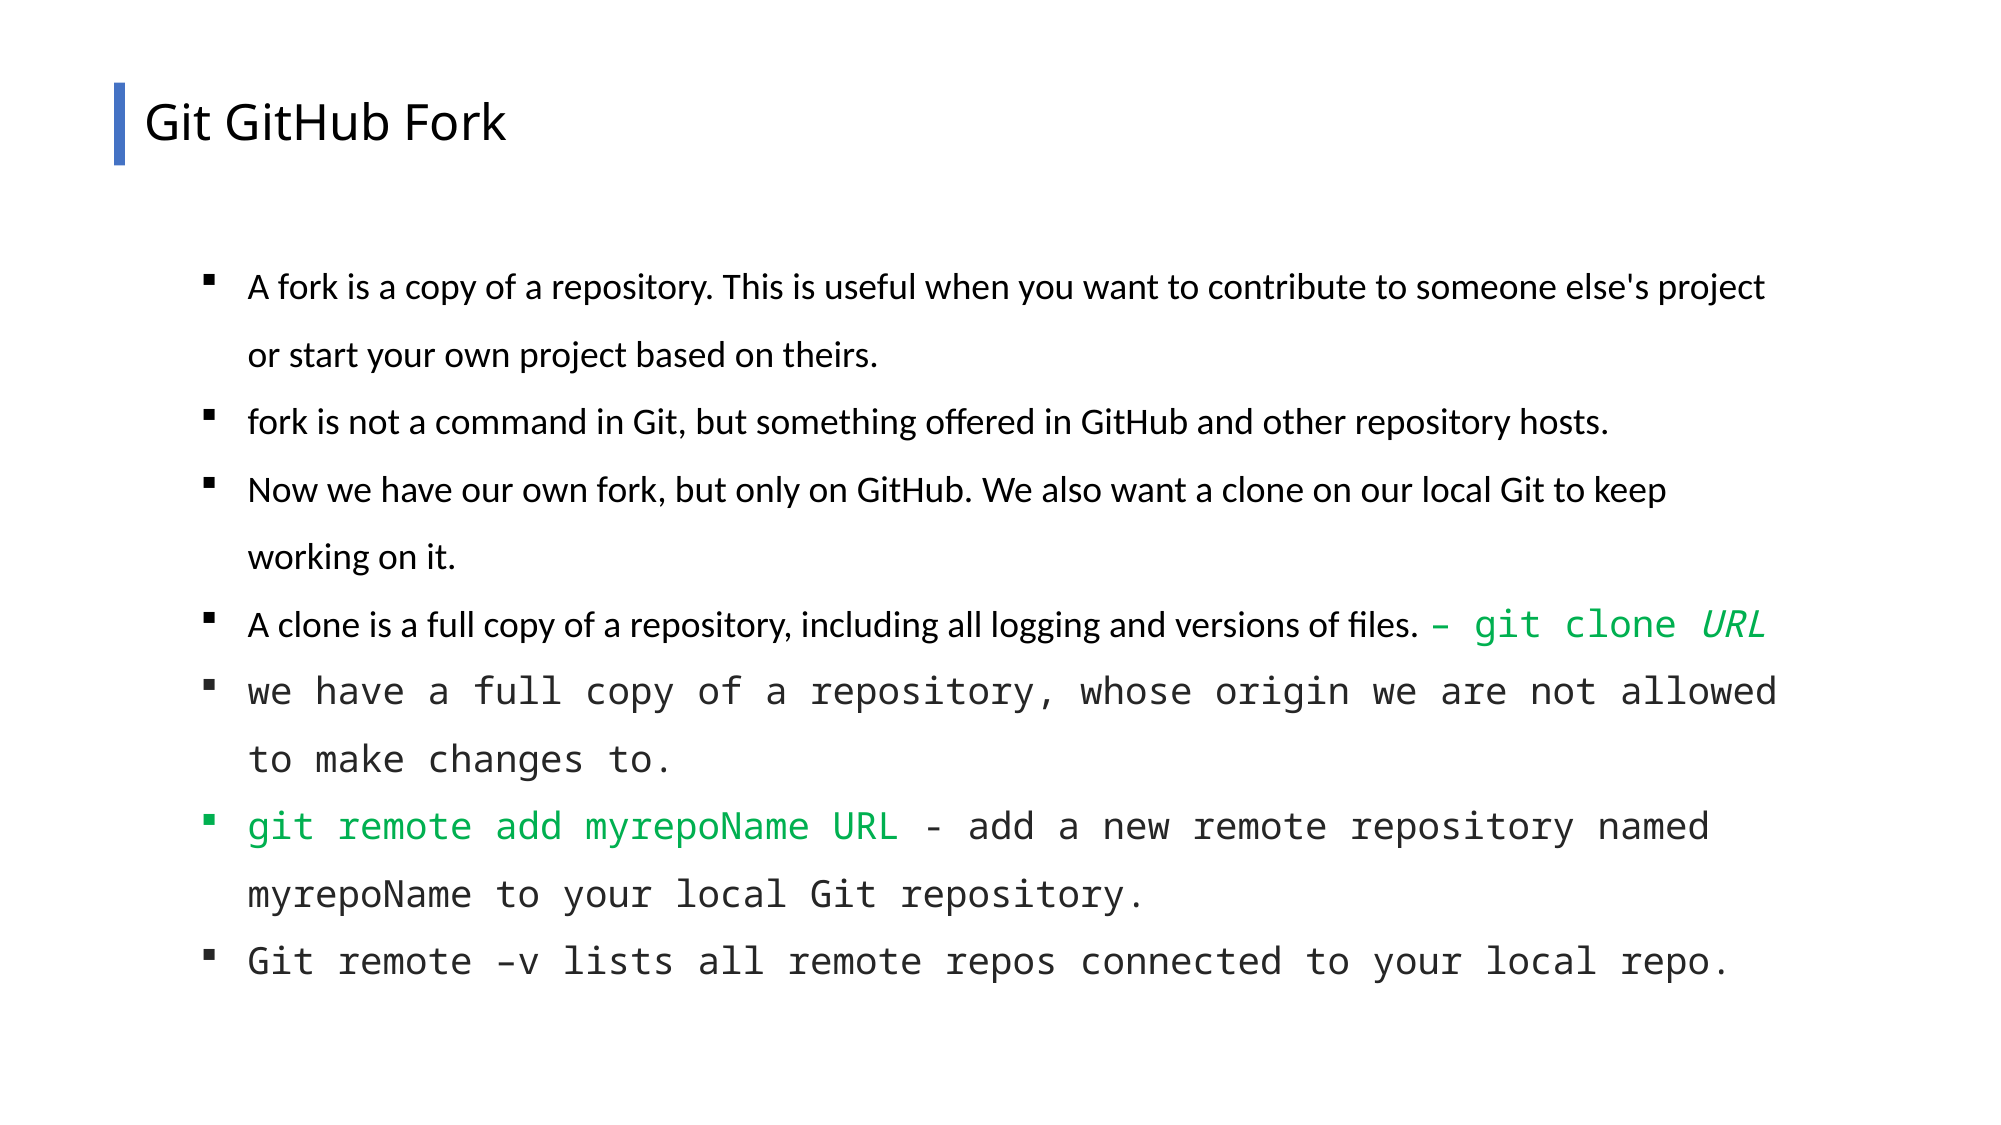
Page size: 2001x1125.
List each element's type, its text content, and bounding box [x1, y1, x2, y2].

text_box Git GitHub Fork [129, 82, 854, 158]
text_box [113, 82, 126, 167]
text_box A fork is a copy of a repository. This is useful when you want to contribute to someone else's project or start your own project based on theirs. fork is not a command in Git, but something offered in GitHub and other repository hosts. Now we have our own fork, but only on GitHub. We also want a clone on our local Git to keep working on it. A clone is a full copy of a repository, including all logging and versions of files. – git clone URL we have a full copy of a repository, whose origin we are not allowed to make changes to. git remote add myrepoName URL - add a new remote repository named myrepoName to your local Git repository. Git remote –v lists all remote repos connected to your local repo. [185, 232, 1800, 990]
